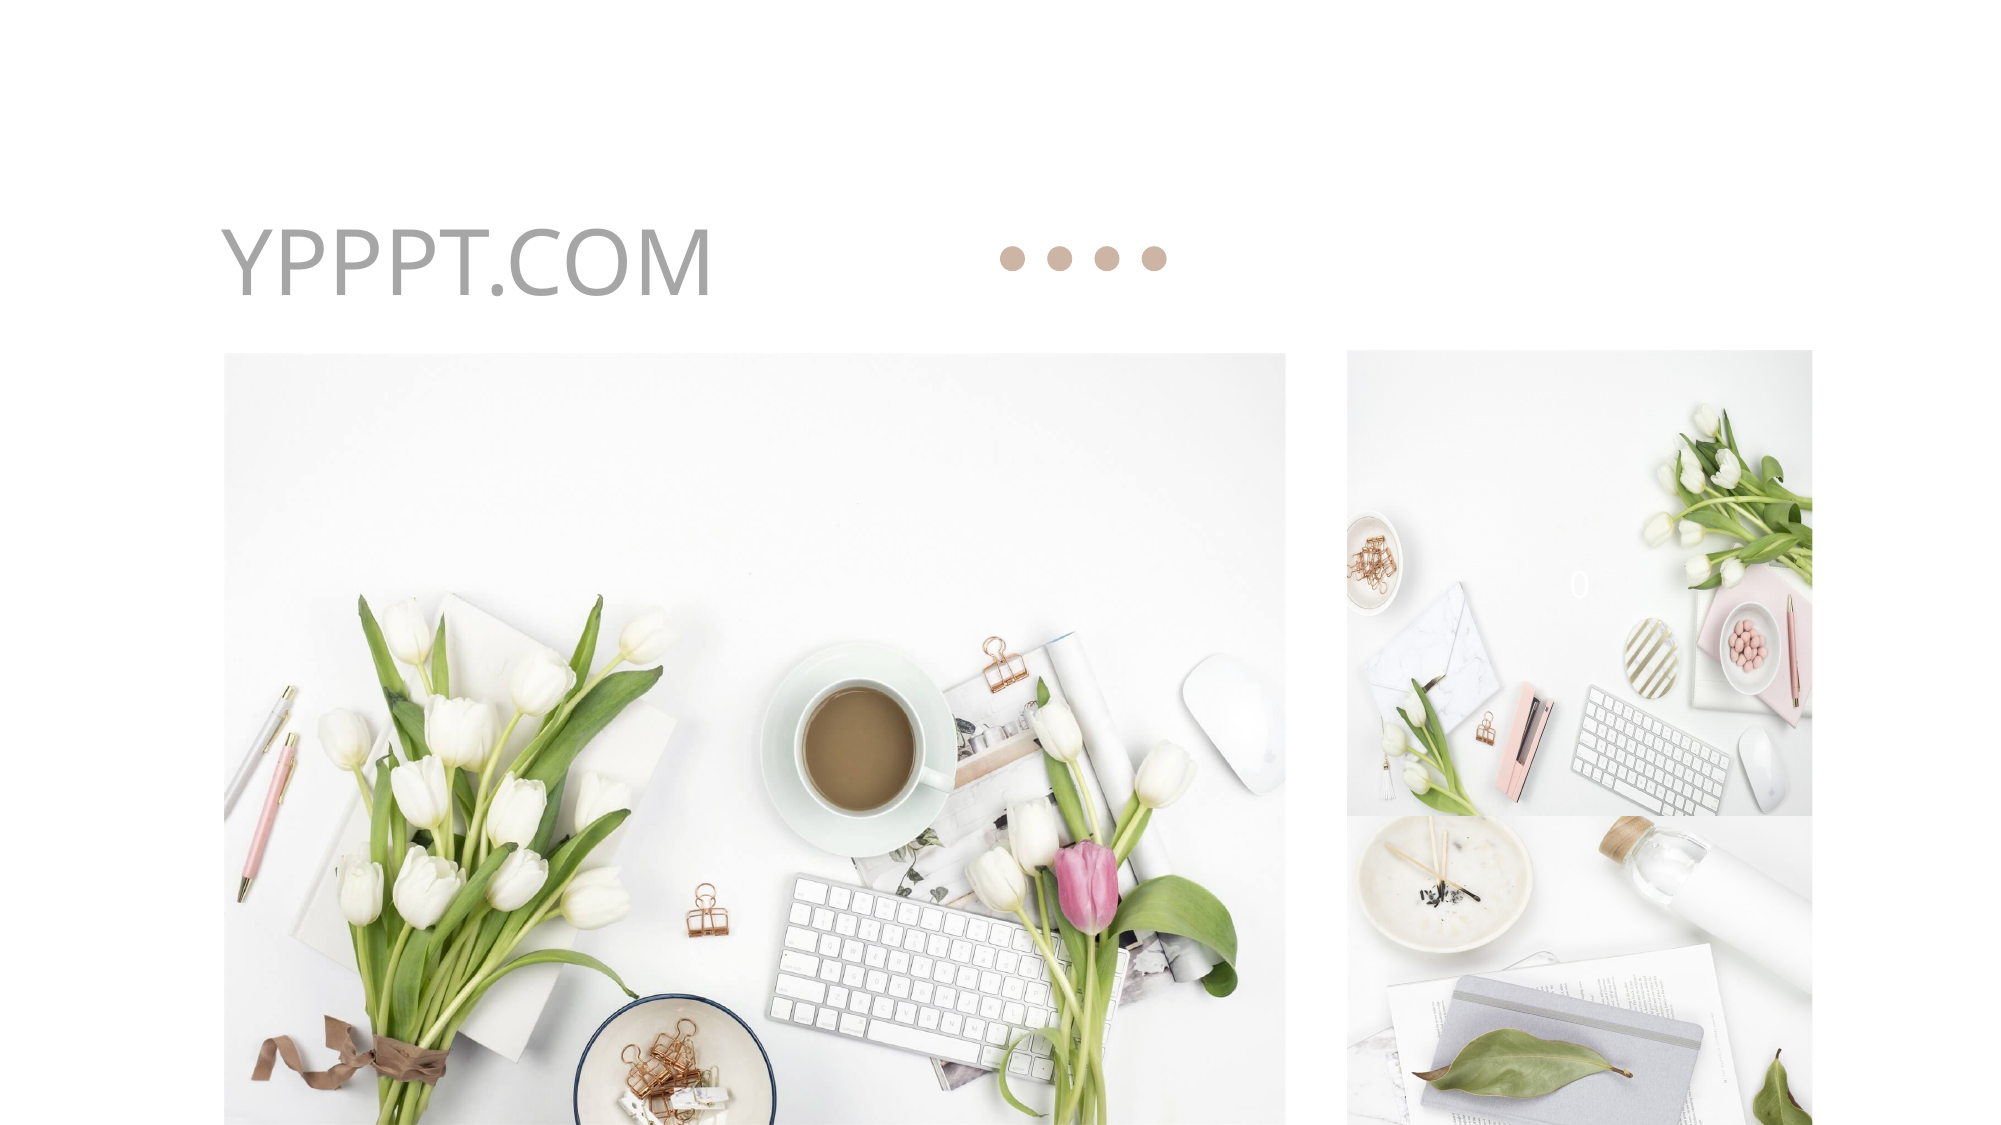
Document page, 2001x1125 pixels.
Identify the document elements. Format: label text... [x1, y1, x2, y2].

text_box 0 [1346, 350, 1813, 815]
text_box YPPPT.COM [187, 194, 965, 323]
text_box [999, 246, 1167, 272]
text_box [1346, 815, 1813, 1125]
text_box [223, 353, 1287, 1125]
